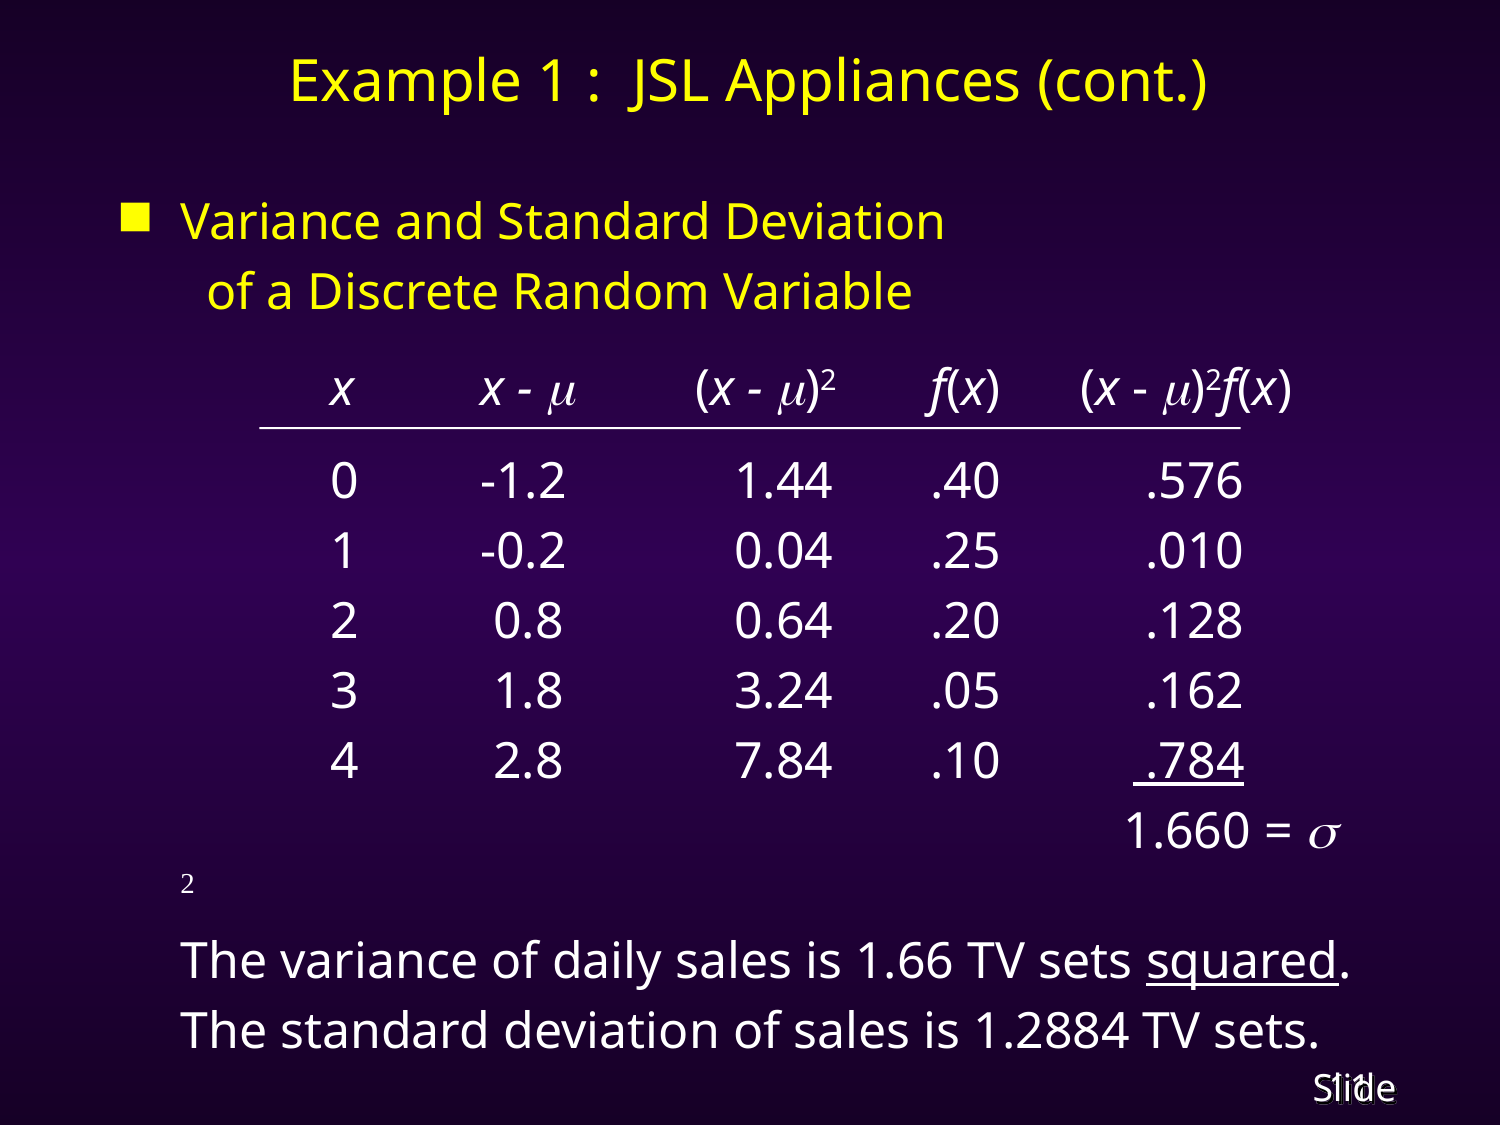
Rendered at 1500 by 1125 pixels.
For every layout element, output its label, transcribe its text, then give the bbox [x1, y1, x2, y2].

title Example 1 : JSL Appliances (cont.) [110, 22, 1387, 133]
list Variance and Standard Deviation of a Discrete Random Variable x x -  (x - )2 f(x) (x - )2f(x) 0 -1.2 1.44 .40 .576 1 -0.2 0.04 .25 .010 2 0.8 0.64 .20 .128 3 1.8 3.24 .05 .162 4 2.8 7.84 .10 .784 1.660 =   The variance of daily sales is 1.66 TV sets squared. The standard deviation of sales is 1.2884 TV sets. [108, 181, 1385, 1030]
